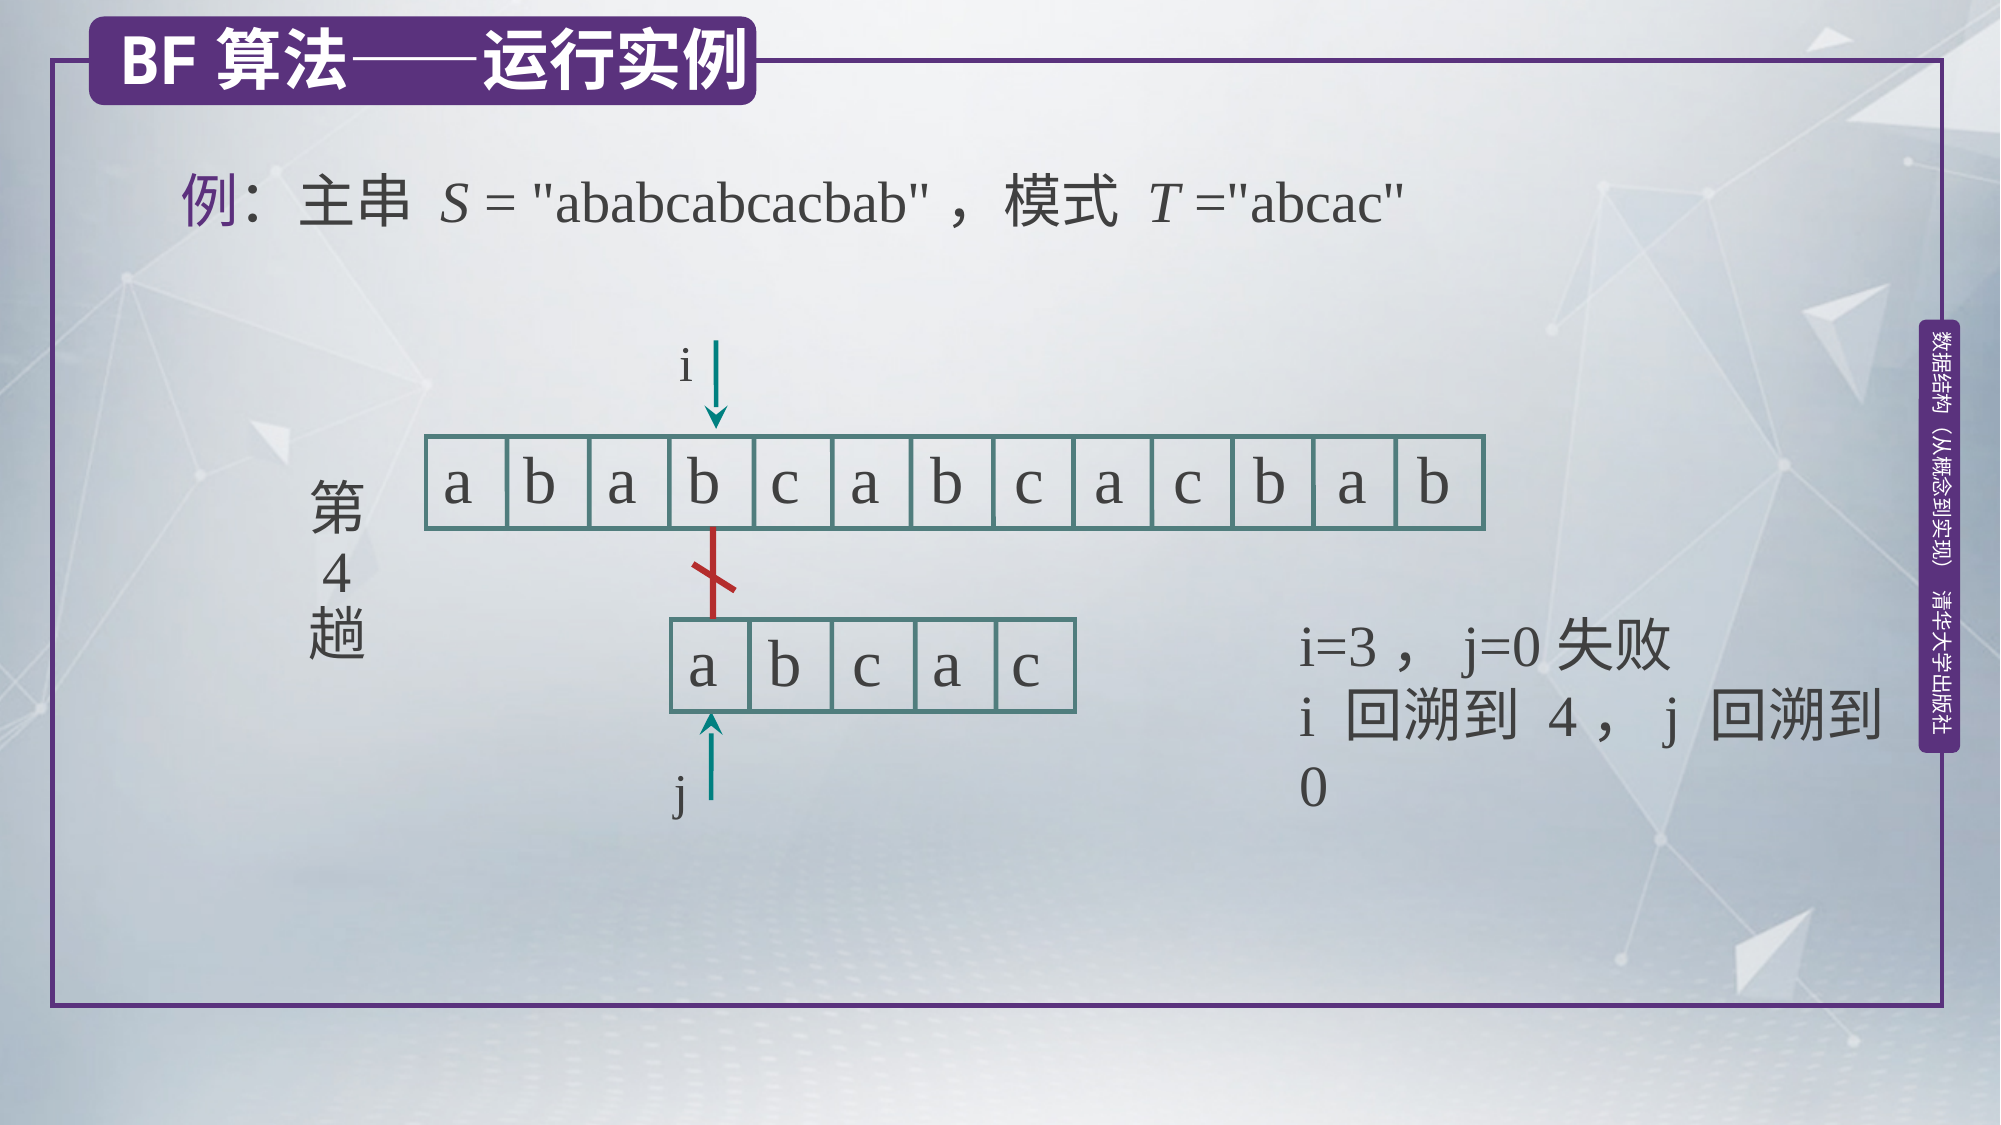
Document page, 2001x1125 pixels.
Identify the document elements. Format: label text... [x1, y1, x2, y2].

text_box 例：主串 S = "ababcabcacbab"，模式 T ="abcac" [165, 156, 1504, 242]
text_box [717, 436, 1484, 526]
text_box [87, 15, 747, 107]
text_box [692, 526, 1900, 758]
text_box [673, 323, 717, 828]
text_box 第 4 趟 [293, 471, 401, 676]
picture [0, 0, 2000, 1125]
text_box BF算法——运行实例 [104, 10, 795, 105]
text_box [426, 436, 673, 529]
